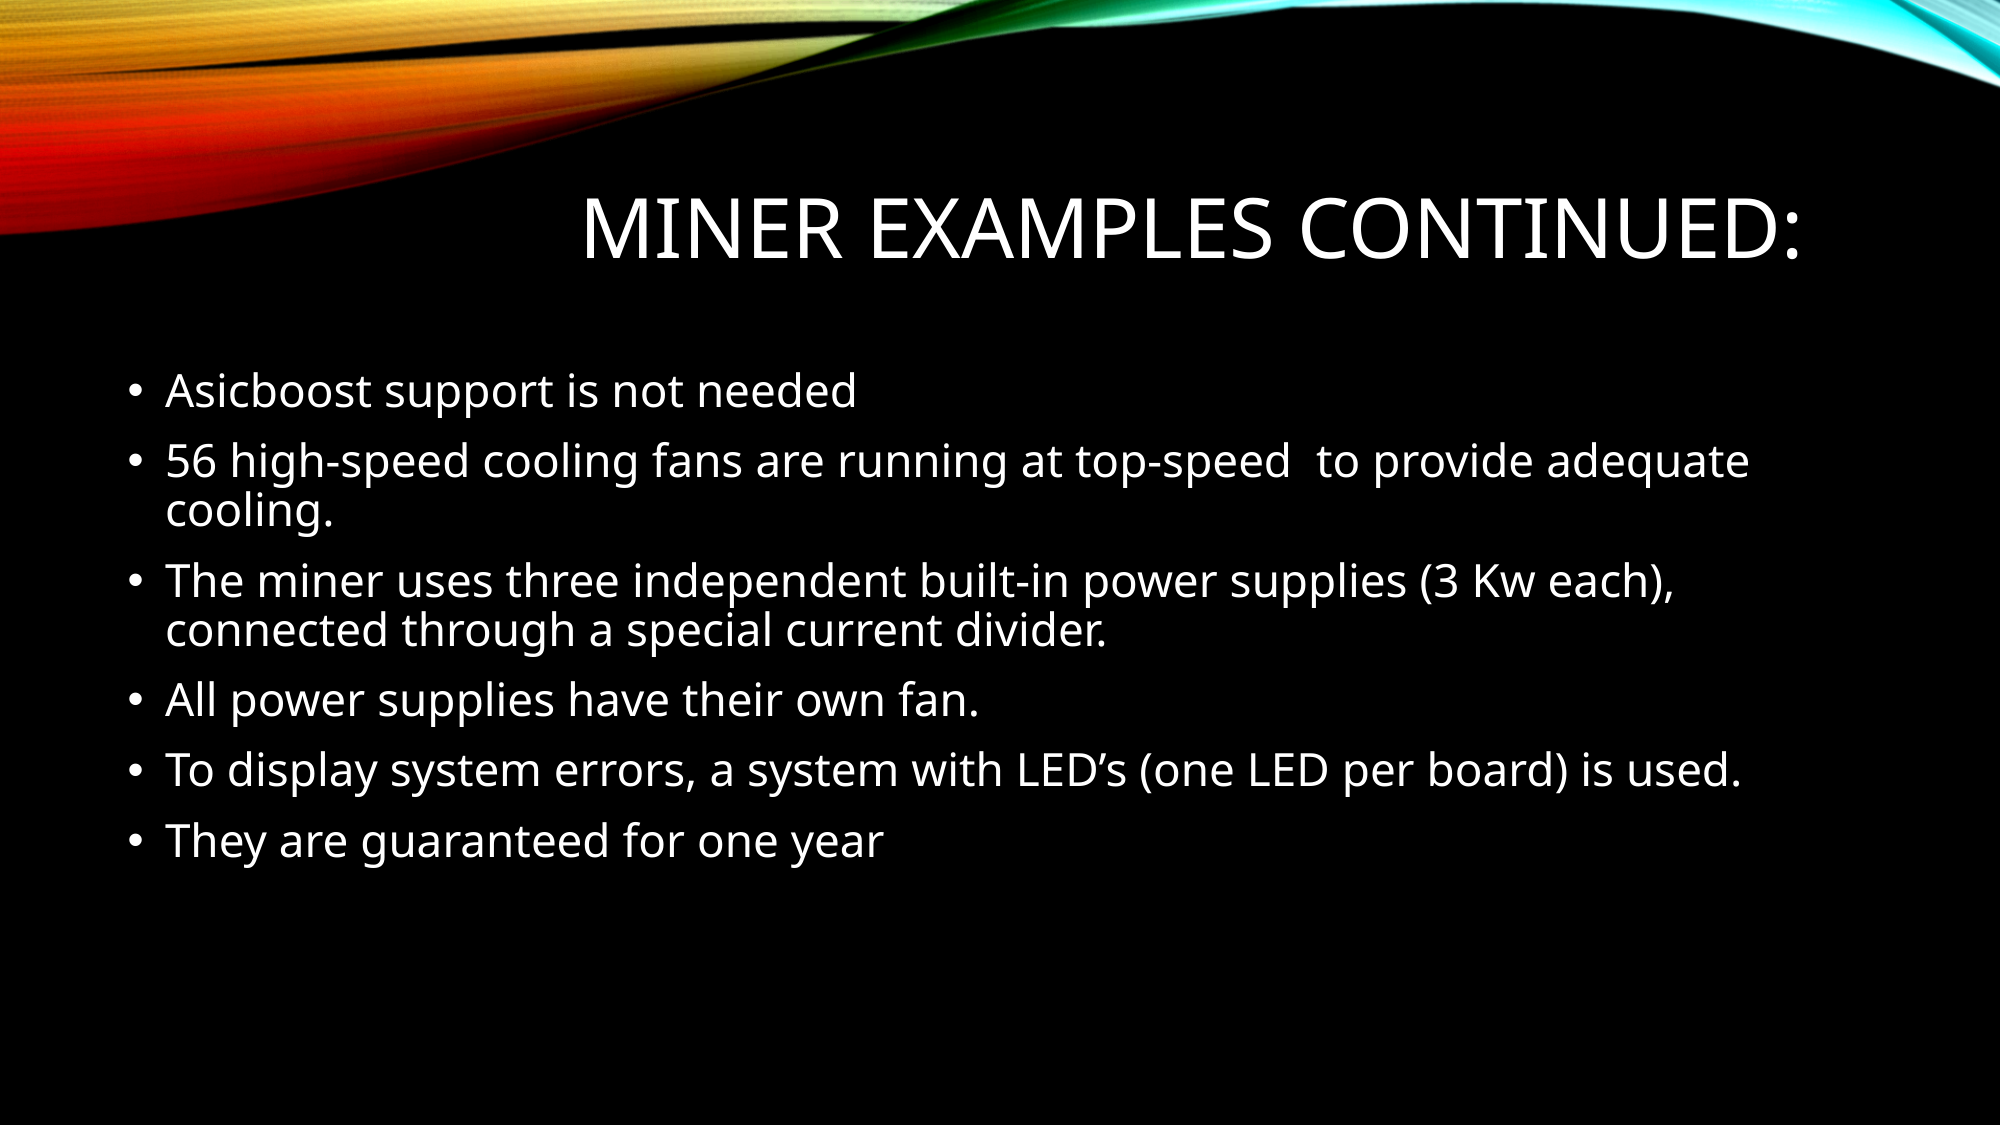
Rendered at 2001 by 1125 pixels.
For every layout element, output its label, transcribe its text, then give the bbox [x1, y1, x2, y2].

picture [0, 0, 2000, 237]
title Miner Examples Continued: [474, 125, 1888, 338]
list Asicboost support is not needed 56 high-speed cooling fans are running at top-speed to provide adequate cooling. The miner uses three independent built-in power supplies (3 Kw each), connected through a special current divider. All power supplies have their own fan. To display system errors, a system with LED’s (one LED per board) is used. They are guaranteed for one year [112, 360, 1888, 1021]
